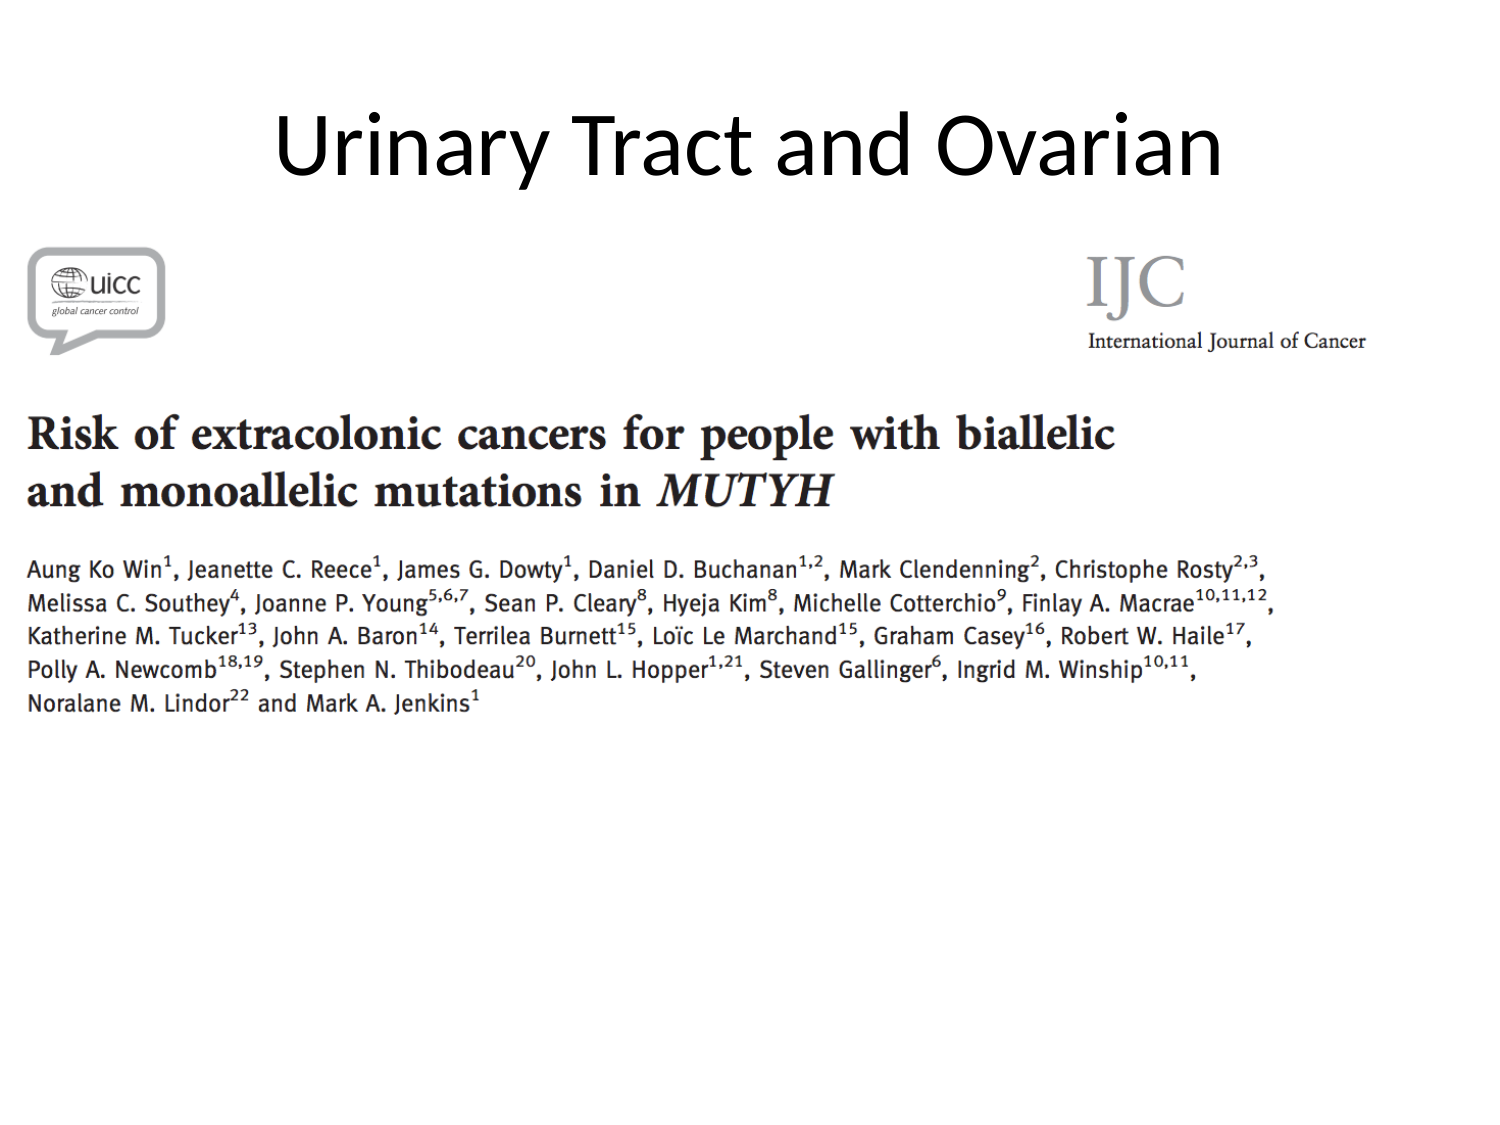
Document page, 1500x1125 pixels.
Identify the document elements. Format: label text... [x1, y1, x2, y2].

picture [0, 216, 1500, 727]
title Urinary Tract and Ovarian [75, 45, 1425, 214]
